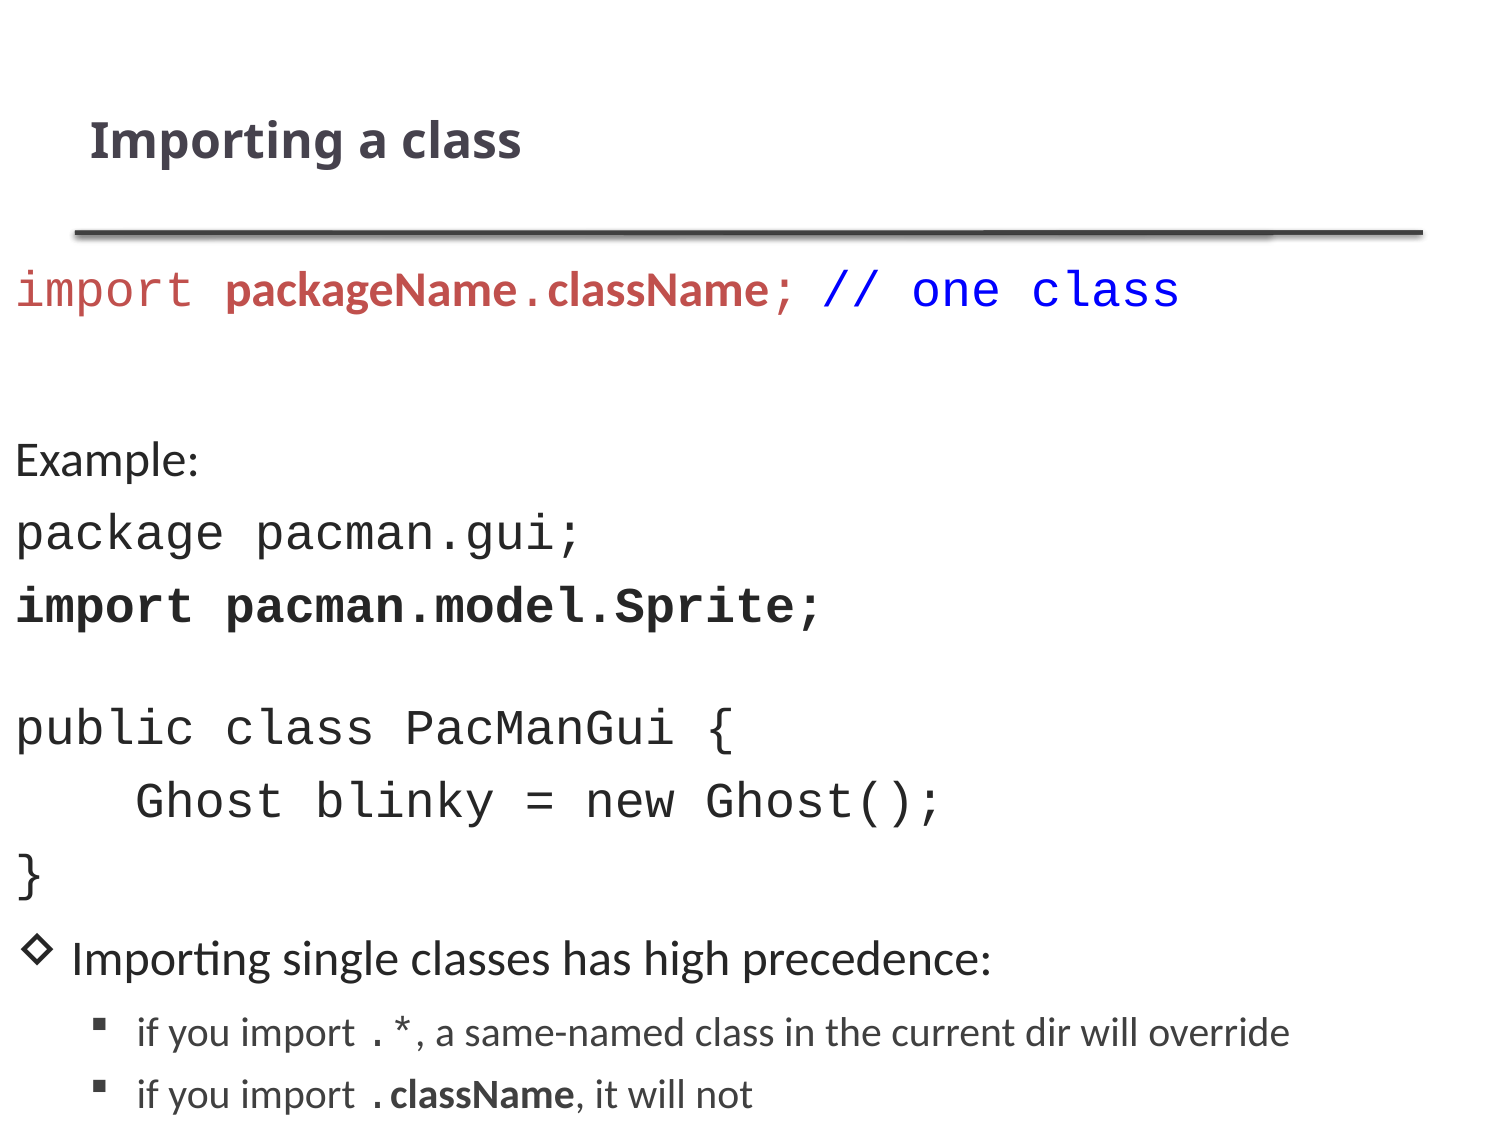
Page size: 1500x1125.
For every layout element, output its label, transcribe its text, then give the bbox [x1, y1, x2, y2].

list import packageName.className; // one class Example: package pacman.gui; import pacman.model.Sprite; public class PacManGui { Ghost blinky = new Ghost(); } Importing single classes has high precedence: if you import .*, a same-named class in the current dir will override if you import .className, it will not [0, 261, 1500, 1125]
title Importing a class [74, 44, 1272, 233]
